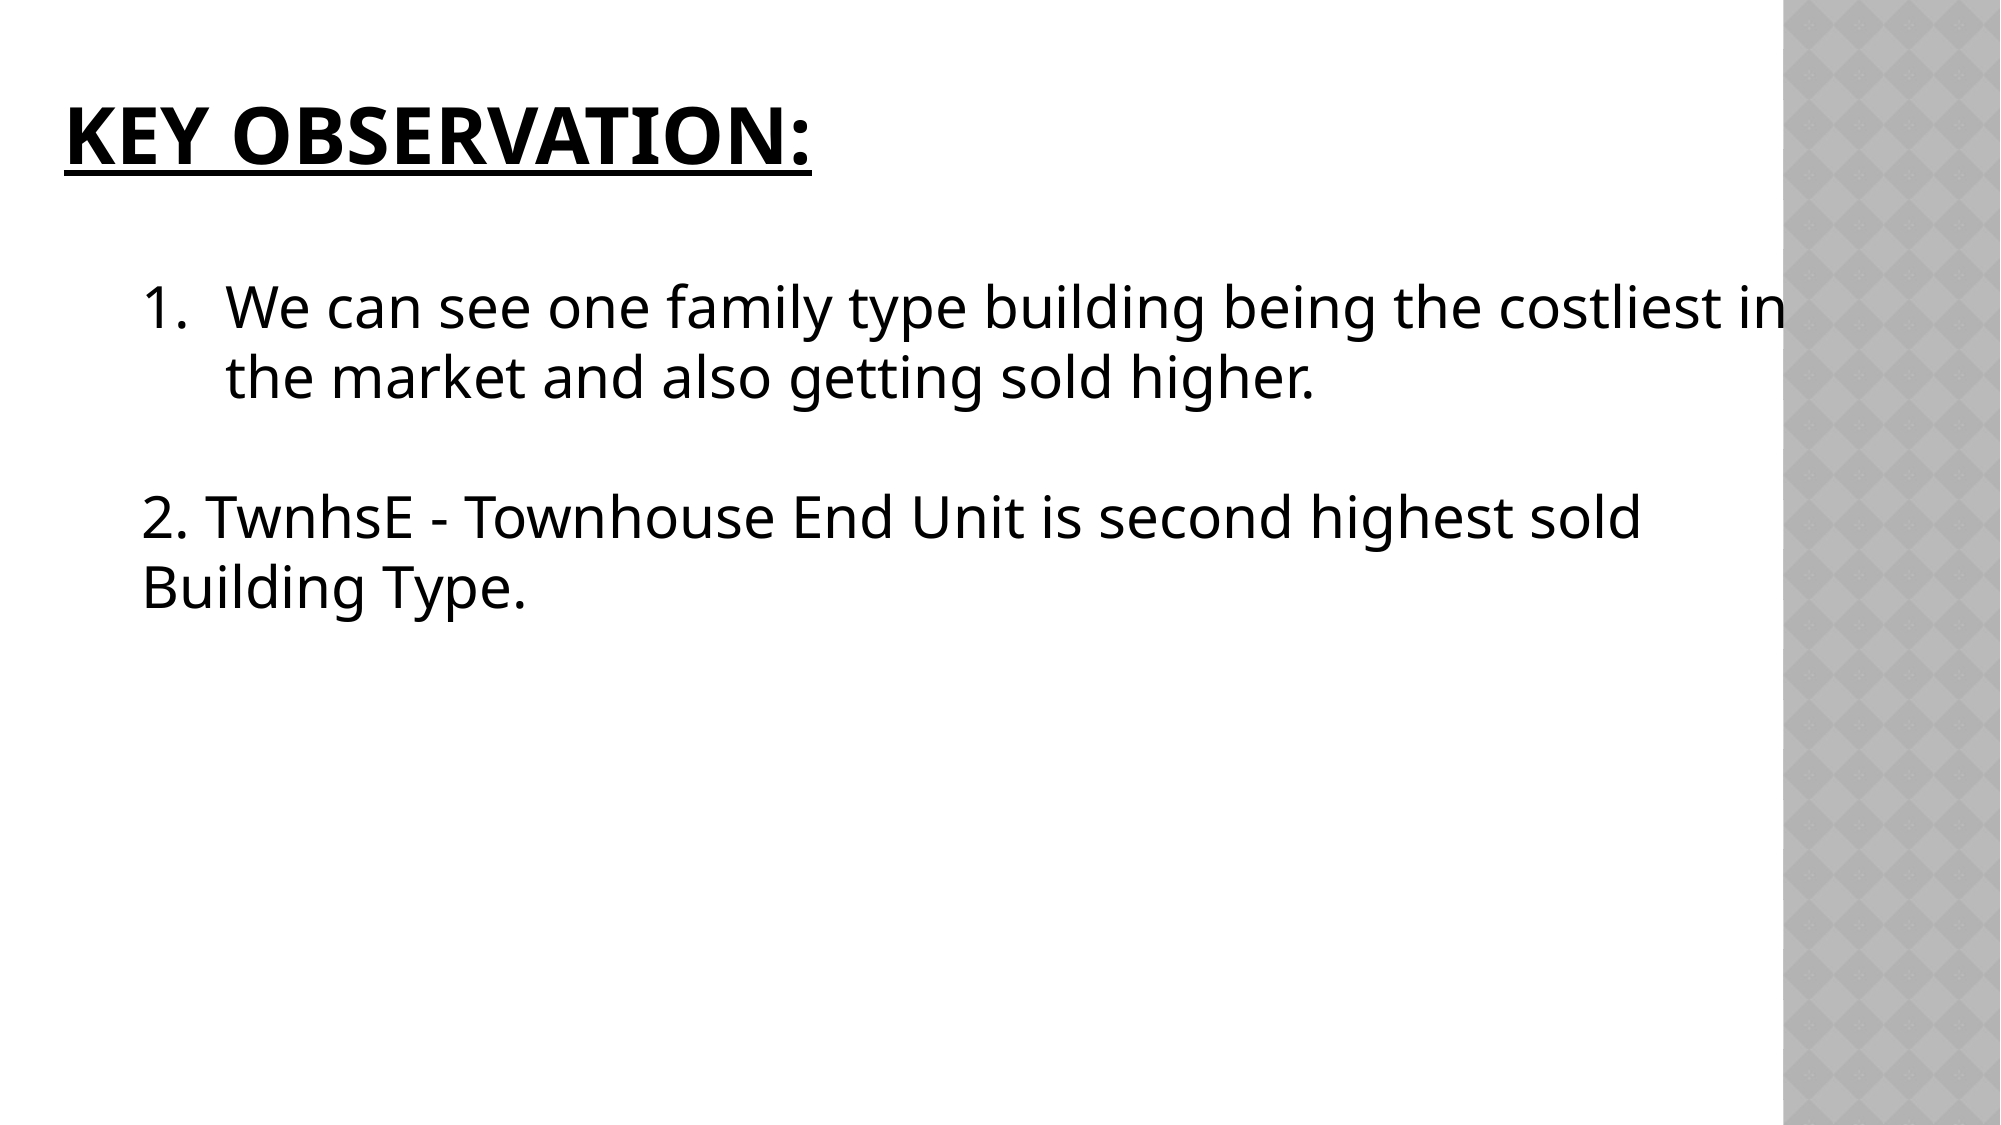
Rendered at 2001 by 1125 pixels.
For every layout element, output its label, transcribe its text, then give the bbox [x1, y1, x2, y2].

title Key observation: [56, 84, 1594, 198]
text_box We can see one family type building being the costliest in the market and also getting sold higher. 2. TwnhsE - Townhouse End Unit is second highest sold Building Type. [126, 263, 1832, 628]
